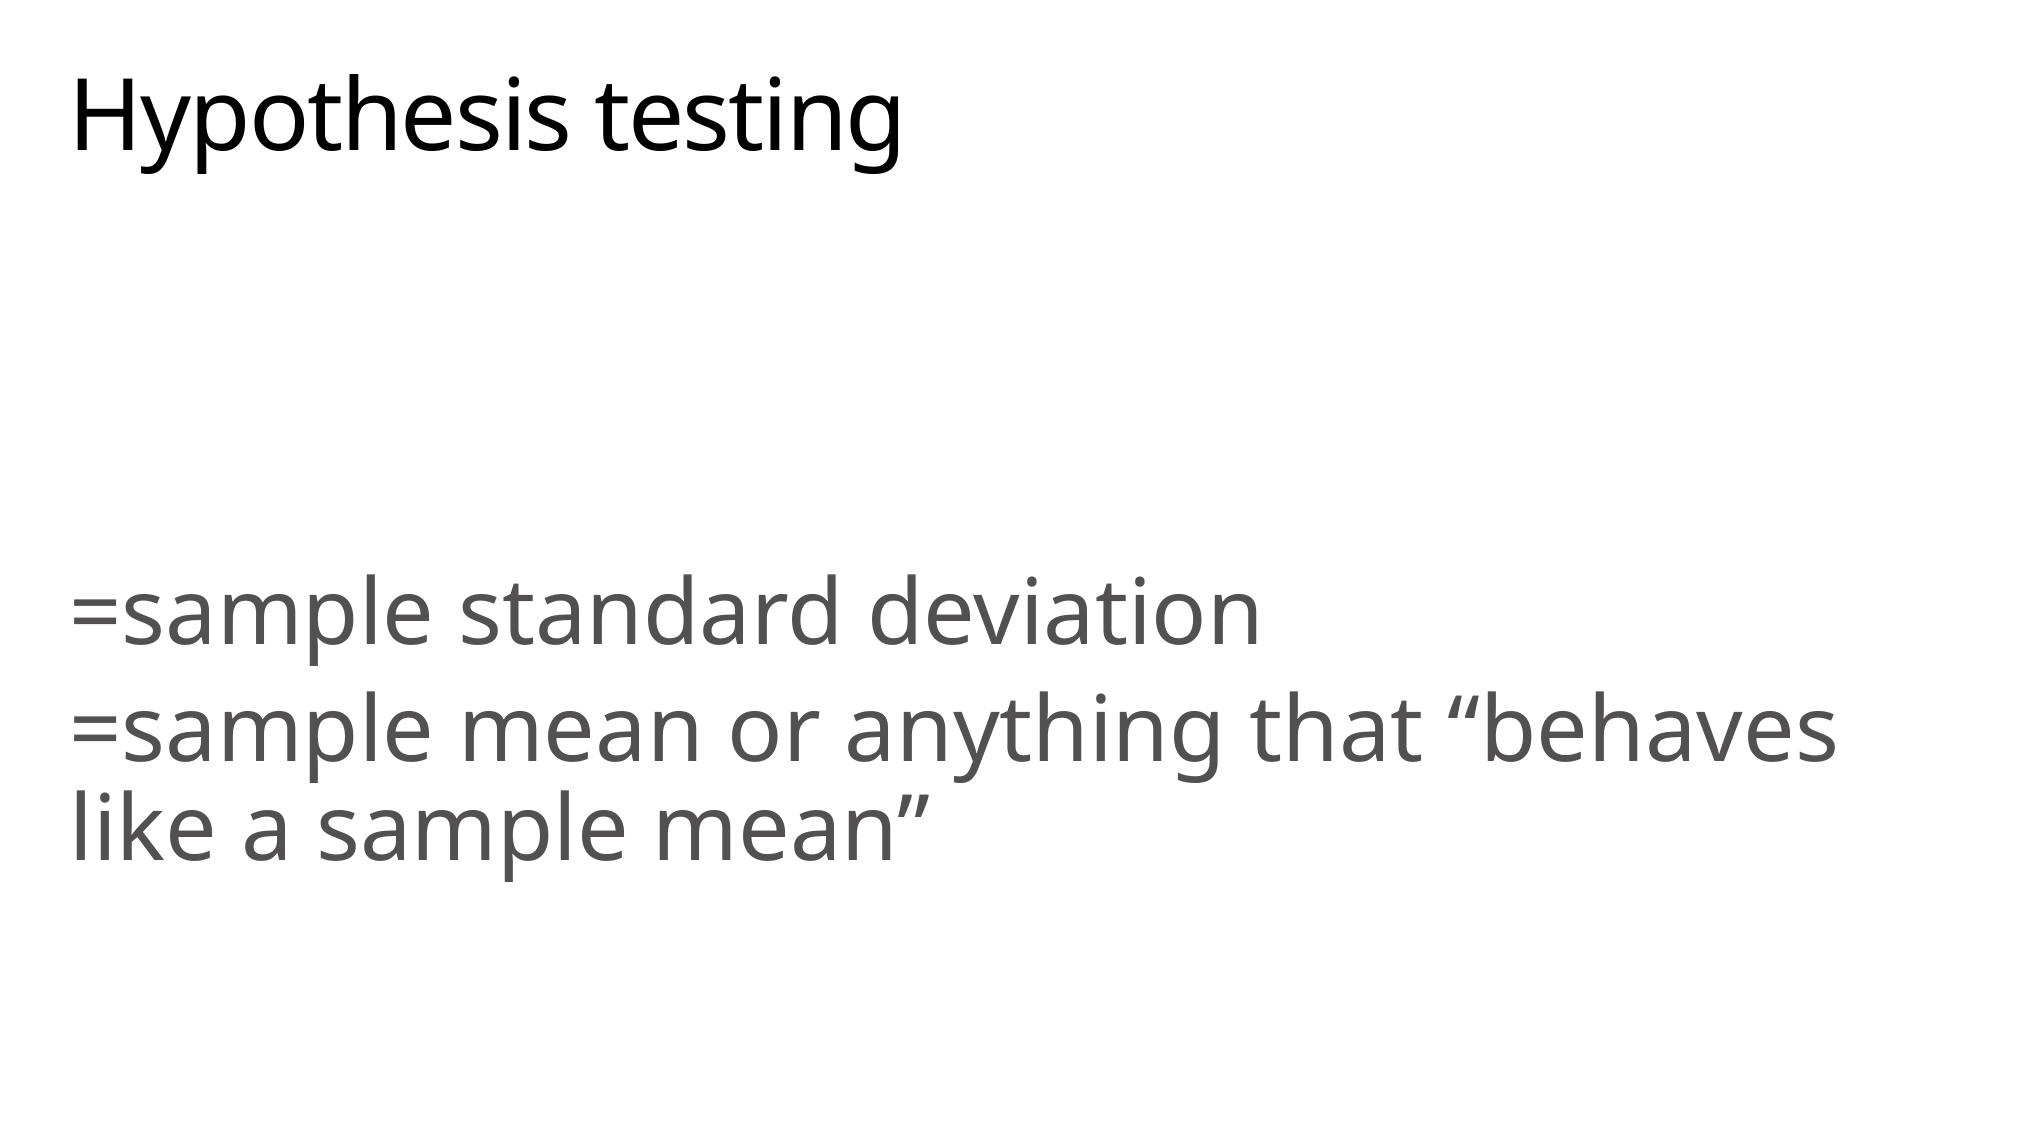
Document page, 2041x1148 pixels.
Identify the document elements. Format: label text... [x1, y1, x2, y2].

title Hypothesis testing [45, 48, 1996, 200]
